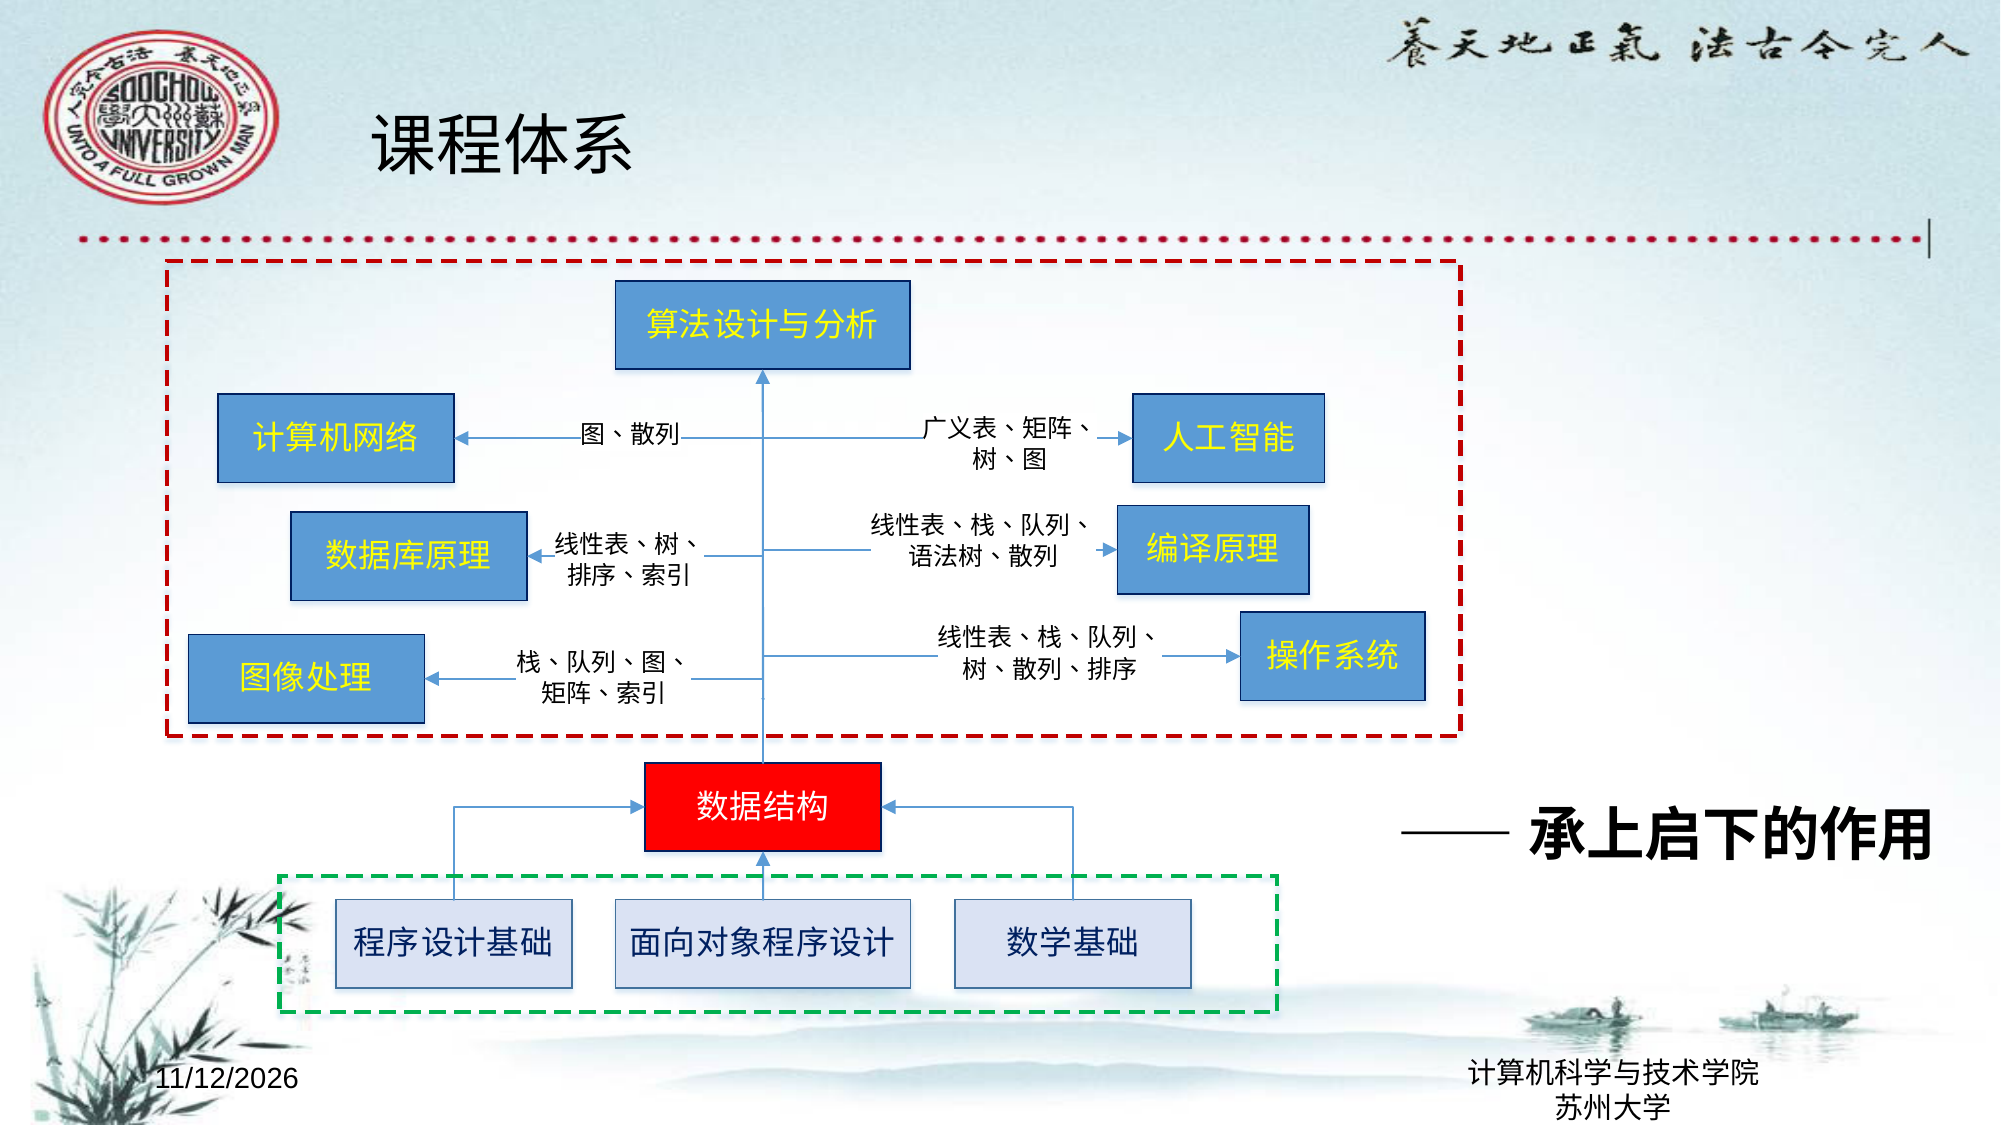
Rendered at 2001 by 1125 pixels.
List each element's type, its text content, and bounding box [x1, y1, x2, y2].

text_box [156, 253, 1470, 1025]
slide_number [139, 1051, 607, 1125]
title 课程体系 [354, 85, 1891, 201]
picture [0, 0, 2001, 1125]
footer 计算机科学与技术学院 苏州大学 [1226, 1046, 2000, 1125]
text_box ——承上启下的作用 [1475, 789, 1951, 875]
